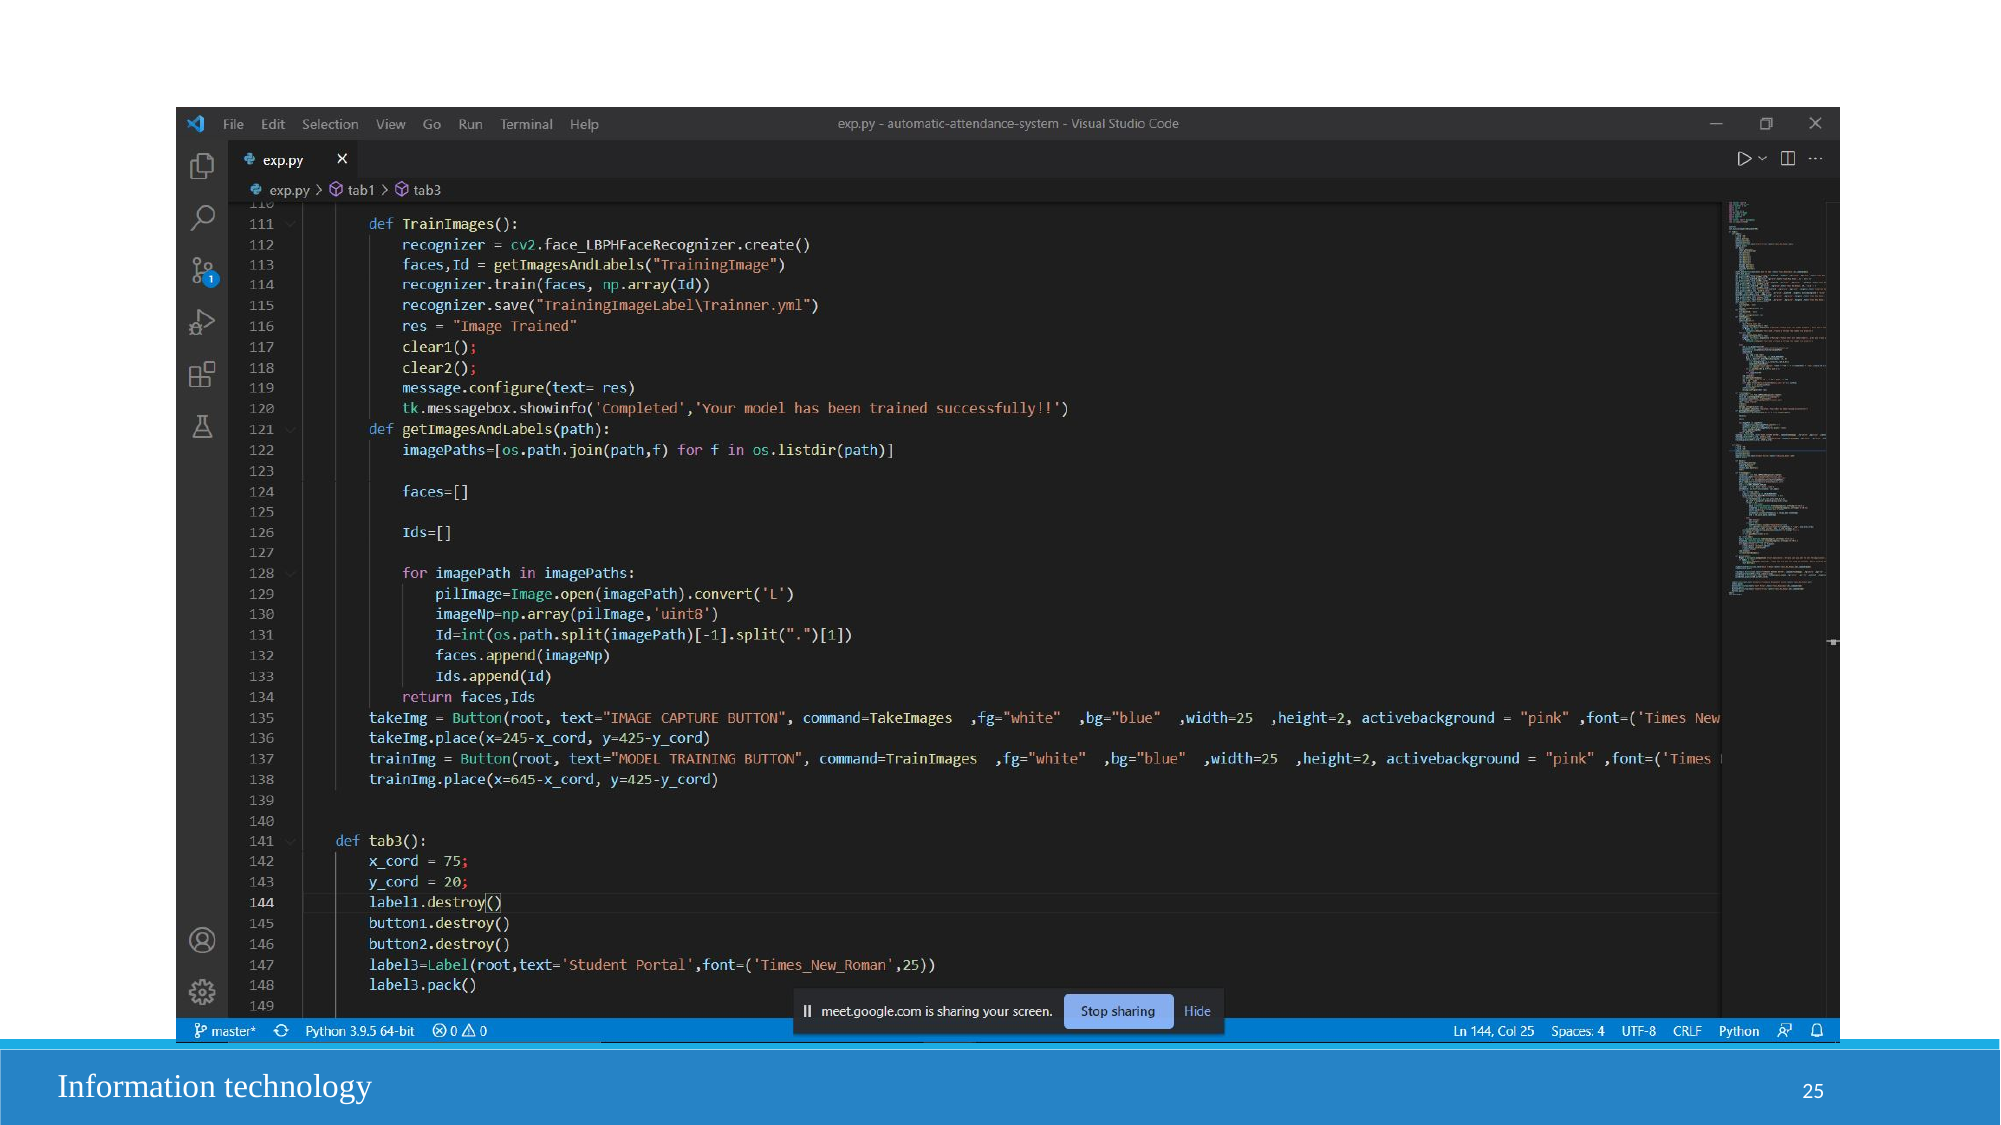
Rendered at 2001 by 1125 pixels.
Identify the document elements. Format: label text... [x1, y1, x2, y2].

text_box Information technology [42, 1056, 493, 1112]
slide_number 25 [1624, 1059, 1840, 1120]
picture [175, 106, 1840, 1044]
